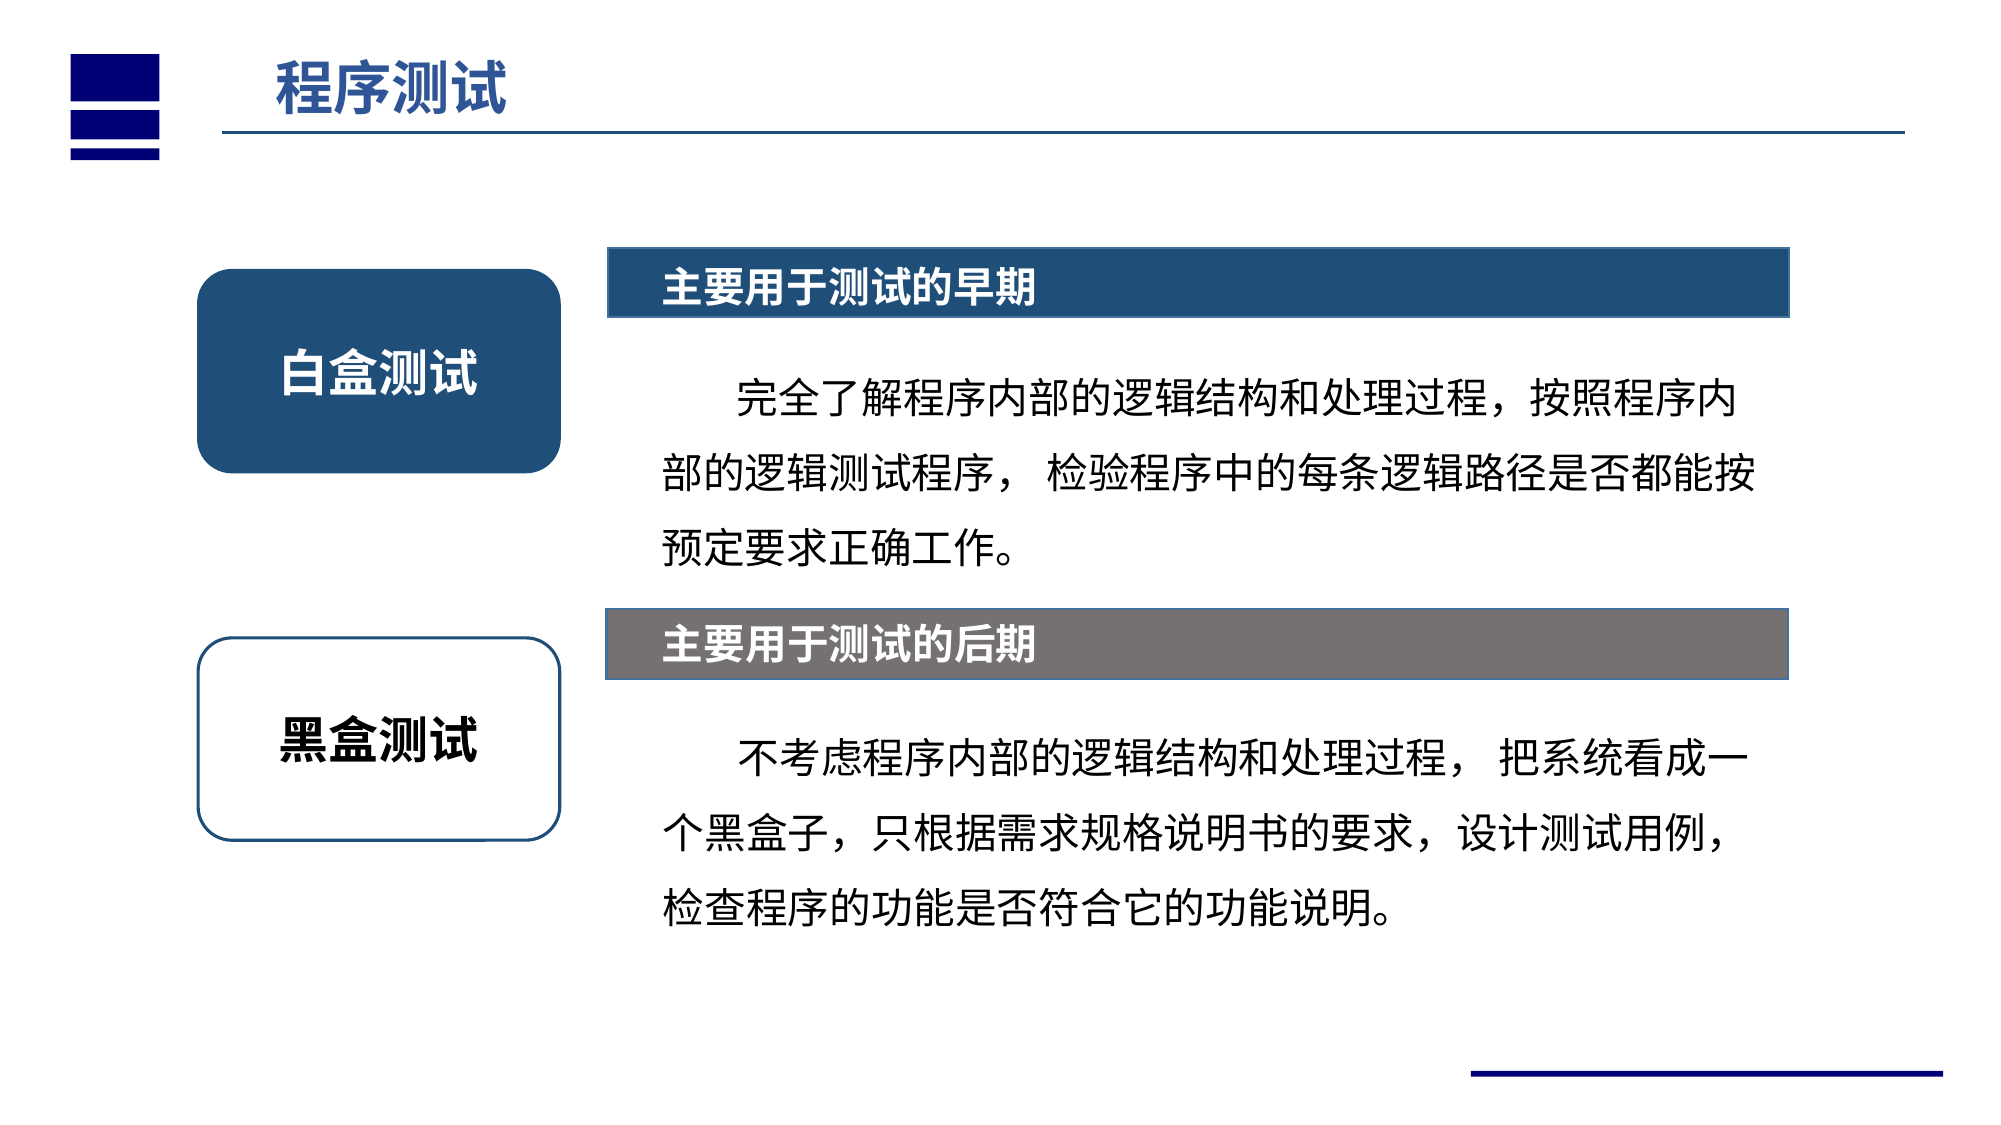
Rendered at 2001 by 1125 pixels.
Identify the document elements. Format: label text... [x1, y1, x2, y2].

text_box 程序测试 [260, 43, 905, 129]
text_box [607, 247, 1790, 609]
text_box 黑盒测试 [197, 636, 561, 842]
text_box 白盒测试 [197, 268, 561, 474]
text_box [606, 609, 1790, 934]
